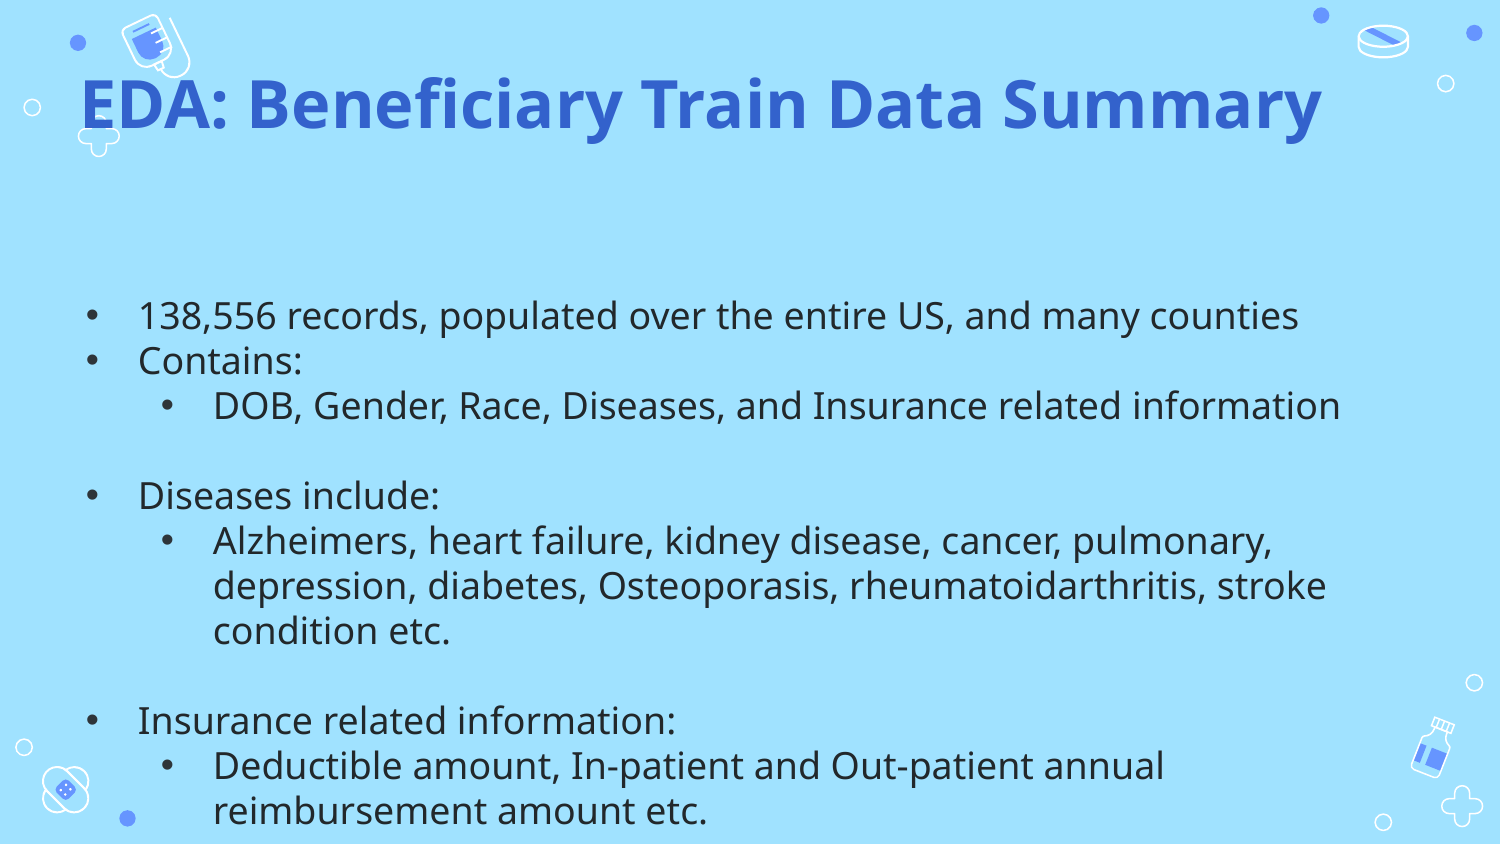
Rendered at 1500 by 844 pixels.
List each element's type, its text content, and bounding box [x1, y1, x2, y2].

title EDA: Beneficiary Train Data Summary [64, 28, 1452, 157]
text_box 138,556 records, populated over the entire US, and many counties Contains: DOB, Gender, Race, Diseases, and Insurance related information Diseases include: Alzheimers, heart failure, kidney disease, cancer, pulmonary, depression, diabetes, Osteoporasis, rheumatoidarthritis, stroke condition etc. Insurance related information: Deductible amount, In-patient and Out-patient annual reimbursement amount etc. [48, 277, 1420, 485]
